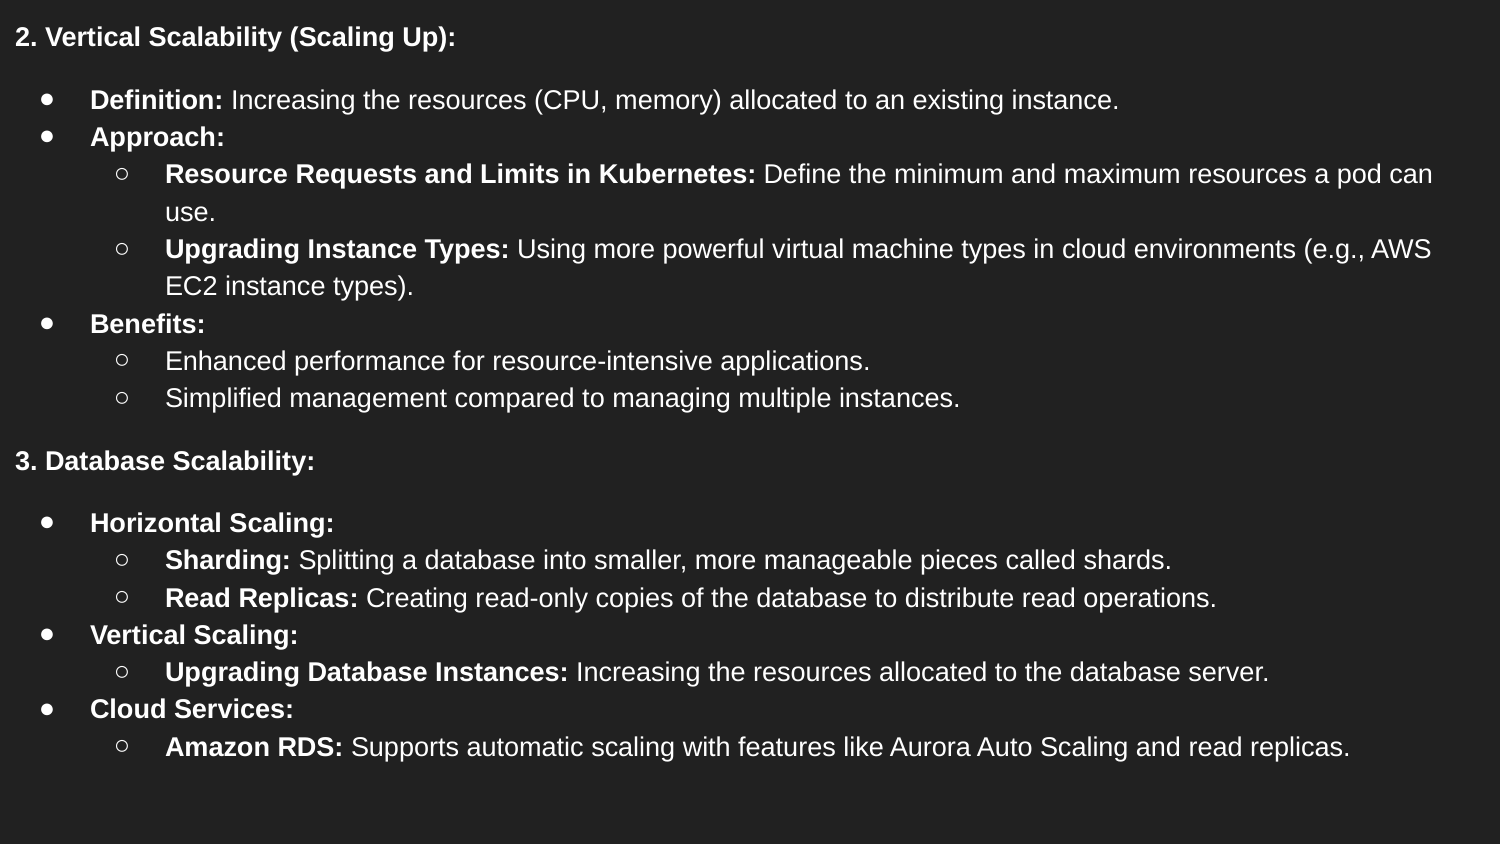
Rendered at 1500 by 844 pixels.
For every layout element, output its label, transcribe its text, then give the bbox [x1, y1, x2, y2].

list 2. Vertical Scalability (Scaling Up): Definition: Increasing the resources (CPU, memory) allocated to an existing instance. Approach: Resource Requests and Limits in Kubernetes: Define the minimum and maximum resources a pod can use. Upgrading Instance Types: Using more powerful virtual machine types in cloud environments (e.g., AWS EC2 instance types). Benefits: Enhanced performance for resource-intensive applications. Simplified management compared to managing multiple instances. 3. Database Scalability: Horizontal Scaling: Sharding: Splitting a database into smaller, more manageable pieces called shards. Read Replicas: Creating read-only copies of the database to distribute read operations. Vertical Scaling: Upgrading Database Instances: Increasing the resources allocated to the database server. Cloud Services: Amazon RDS: Supports automatic scaling with features like Aurora Auto Scaling and read replicas. [0, 0, 1495, 844]
